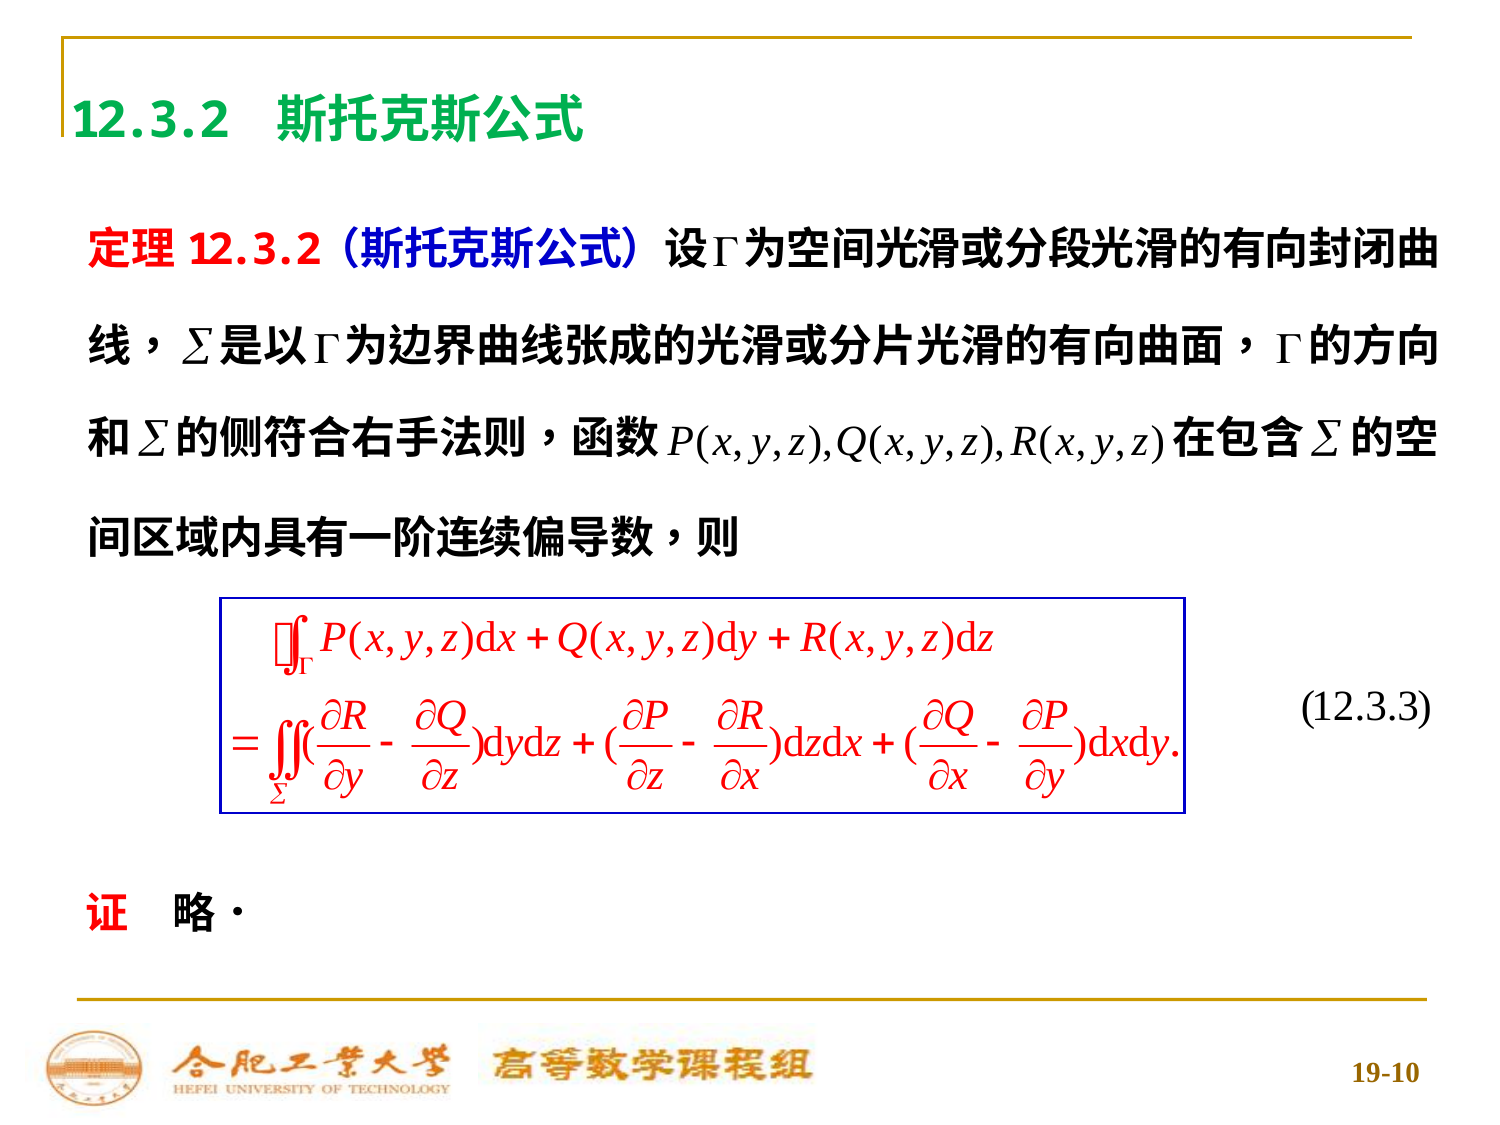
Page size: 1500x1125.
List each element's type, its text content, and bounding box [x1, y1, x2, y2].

slide_number 19-10 [1084, 1020, 1436, 1097]
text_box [85, 865, 1432, 1014]
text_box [70, 39, 1140, 178]
picture [25, 1023, 457, 1118]
text_box [0, 0, 1500, 75]
picture [478, 1023, 821, 1096]
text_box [86, 201, 1438, 1010]
